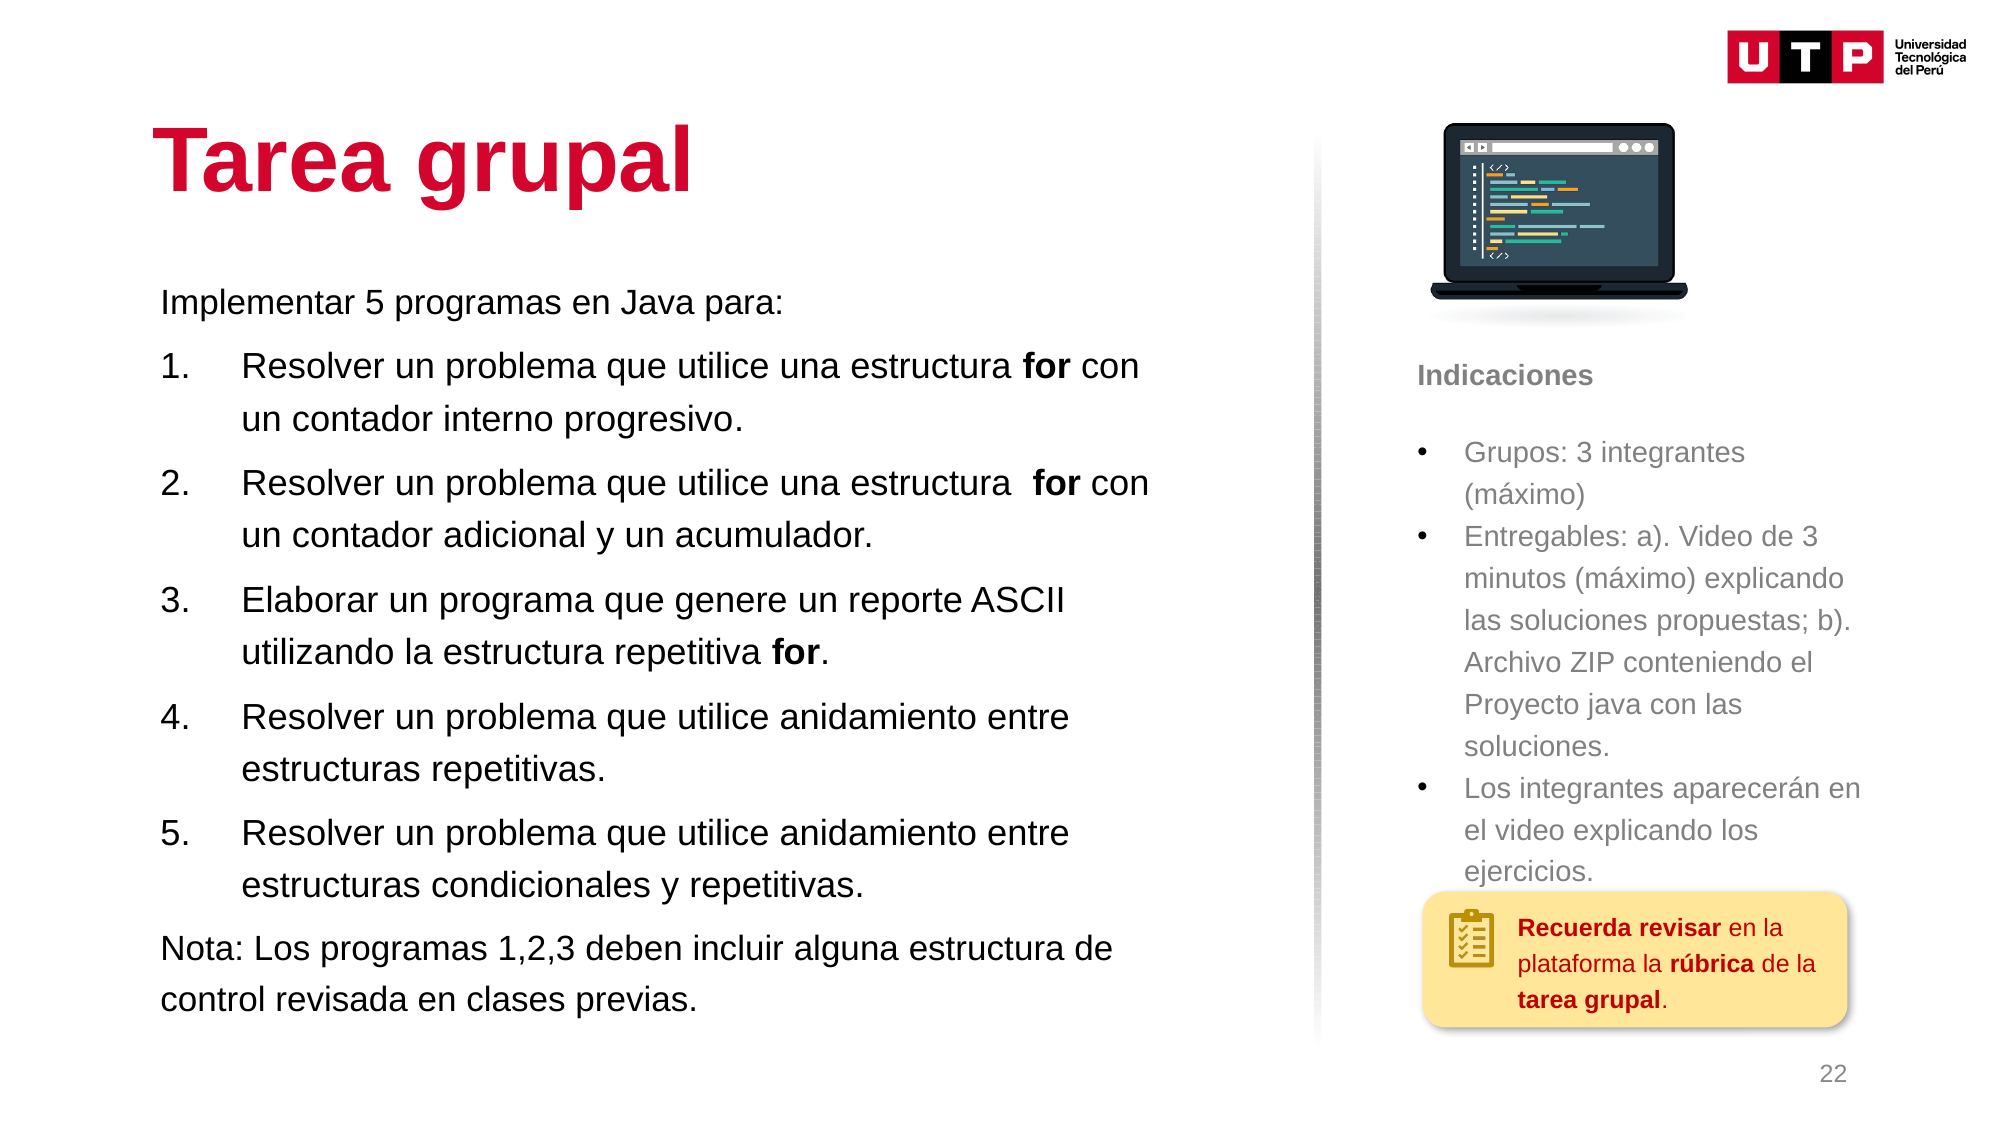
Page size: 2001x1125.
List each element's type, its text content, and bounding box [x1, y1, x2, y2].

list Implementar 5 programas en Java para: Resolver un problema que utilice una estructura for con un contador interno progresivo​. Resolver un problema que utilice una estructura for con un contador adicional y un acumulador​. Elaborar un programa que genere un reporte ASCII utilizando la estructura repetitiva for​. Resolver un problema que utilice anidamiento entre estructuras repetitivas. Resolver un problema que utilice anidamiento entre estructuras condicionales y repetitivas. Nota: Los programas 1,2,3 deben incluir alguna estructura de control revisada en clases previas. [137, 263, 1204, 1029]
text_box Indicaciones Grupos: 3 integrantes (máximo) Entregables: a). Video de 3 minutos (máximo) explicando las soluciones propuestas; b). Archivo ZIP conteniendo el Proyecto java con las soluciones. Los integrantes aparecerán en el video explicando los ejercicios. [1402, 342, 1888, 896]
title Tarea grupal [137, 97, 1863, 227]
text_box [1312, 128, 1324, 1051]
slide_number 22 [1412, 1042, 1863, 1103]
picture [1402, 122, 1716, 331]
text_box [1422, 891, 1848, 1026]
picture [1716, 22, 1973, 89]
